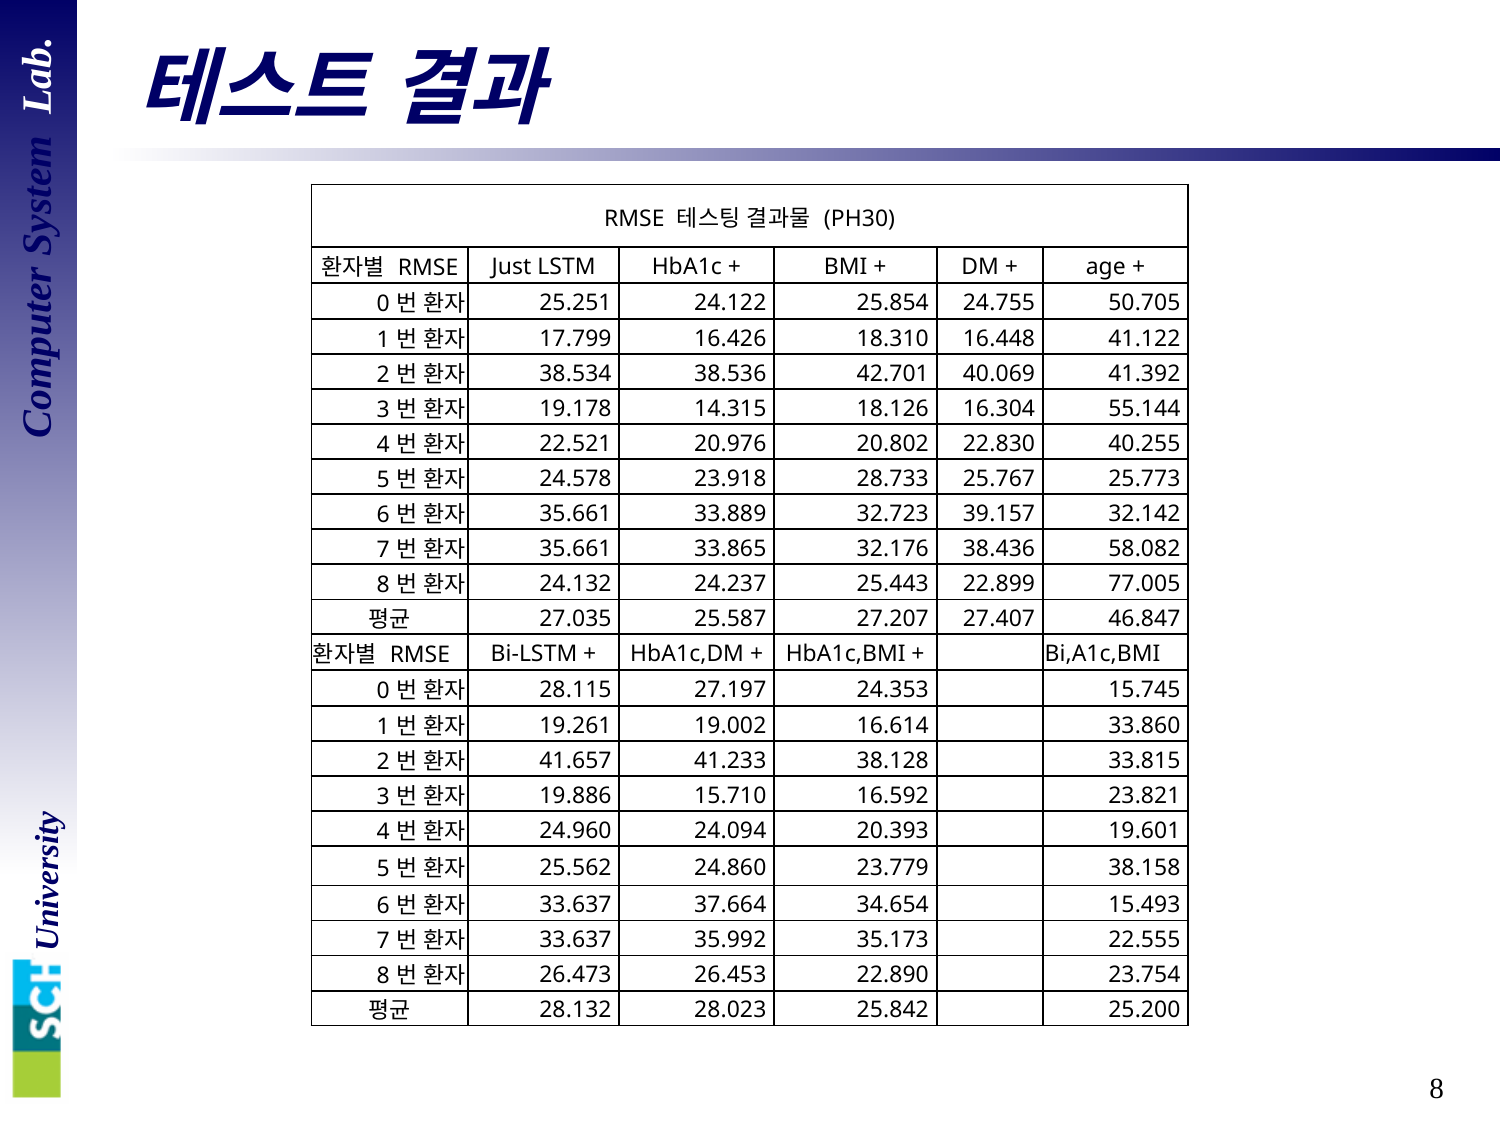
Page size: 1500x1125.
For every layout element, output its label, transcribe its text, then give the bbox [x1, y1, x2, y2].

table_cell 16.592 [775, 777, 936, 810]
table_cell 19.261 [469, 707, 618, 740]
table_cell 24.578 [469, 460, 618, 493]
table_cell 18.310 [775, 320, 936, 353]
table_cell 6번 환자 [312, 886, 467, 920]
table_cell 35.661 [469, 495, 618, 528]
table_cell 27.207 [775, 600, 936, 633]
table_cell 5번 환자 [312, 460, 467, 493]
table_cell 32.142 [1044, 495, 1187, 528]
table_cell 27.035 [469, 600, 618, 633]
table_cell 40.255 [1044, 425, 1187, 458]
table_cell 41.122 [1044, 320, 1187, 353]
table_cell 25.773 [1044, 460, 1187, 493]
table_cell 7번 환자 [312, 921, 467, 955]
table_cell 24.237 [620, 565, 773, 599]
table_cell [938, 635, 1042, 669]
table_cell 25.854 [775, 284, 936, 318]
table_cell 8번 환자 [312, 956, 467, 990]
table_cell 3번 환자 [312, 777, 467, 810]
table_cell 33.815 [1044, 742, 1187, 775]
table_cell 33.637 [469, 921, 618, 955]
table_cell 22.555 [1044, 921, 1187, 955]
table_cell age + [1044, 248, 1187, 282]
table_cell Bi-LSTM + [469, 635, 618, 669]
table_cell 38.158 [1044, 847, 1187, 885]
table_cell 25.443 [775, 565, 936, 599]
table_cell 15.710 [620, 777, 773, 810]
table_cell 35.173 [775, 921, 936, 955]
table_cell Just LSTM [469, 248, 618, 282]
table_cell DM + [938, 248, 1042, 282]
table_cell 25.767 [938, 460, 1042, 493]
table_cell 32.723 [775, 495, 936, 528]
table_cell [938, 742, 1042, 775]
table_cell 26.473 [469, 956, 618, 990]
table_cell 24.860 [620, 847, 773, 885]
table_cell [938, 777, 1042, 810]
table_cell 24.755 [938, 284, 1042, 318]
table_cell 16.304 [938, 390, 1042, 423]
table_cell 20.802 [775, 425, 936, 458]
table_cell 15.493 [1044, 886, 1187, 920]
table_cell HbA1c,BMI + [775, 635, 936, 669]
table_cell 33.637 [469, 886, 618, 920]
picture [5, 952, 69, 1104]
table_cell 2번 환자 [312, 742, 467, 775]
table_cell 23.918 [620, 460, 773, 493]
table_cell [938, 886, 1042, 920]
table_cell 26.453 [620, 956, 773, 990]
table_cell 23.754 [1044, 956, 1187, 990]
table_cell [938, 956, 1042, 990]
table_cell 50.705 [1044, 284, 1187, 318]
table_cell 7번 환자 [312, 530, 467, 563]
table_cell 8번 환자 [312, 565, 467, 599]
table_cell 39.157 [938, 495, 1042, 528]
table_cell 16.448 [938, 320, 1042, 353]
table_cell 55.144 [1044, 390, 1187, 423]
table_cell Bi,A1c,BMI [1044, 635, 1187, 669]
table_cell 19.178 [469, 390, 618, 423]
table_cell 22.890 [775, 956, 936, 990]
table_cell 15.745 [1044, 671, 1187, 705]
table_cell 38.536 [620, 355, 773, 388]
title 테스트 결과 [123, 25, 1460, 143]
table_cell 41.233 [620, 742, 773, 775]
table_cell 24.353 [775, 671, 936, 705]
table_cell 0번 환자 [312, 671, 467, 705]
table_cell 42.701 [775, 355, 936, 388]
table_cell 41.657 [469, 742, 618, 775]
table_header RMSE 테스팅 결과물 (PH30) [312, 185, 1187, 246]
table_cell 20.393 [775, 812, 936, 845]
table_cell 32.176 [775, 530, 936, 563]
table_cell 38.128 [775, 742, 936, 775]
table_cell 0번 환자 [312, 284, 467, 318]
table_cell [938, 921, 1042, 955]
table_cell HbA1c,DM + [620, 635, 773, 669]
table_cell 25.562 [469, 847, 618, 885]
table_cell [938, 847, 1042, 885]
table_cell 23.779 [775, 847, 936, 885]
table_cell 34.654 [775, 886, 936, 920]
table_cell 5번 환자 [312, 847, 467, 885]
table_cell HbA1c + [620, 248, 773, 282]
table_cell 33.889 [620, 495, 773, 528]
table_cell 28.115 [469, 671, 618, 705]
table_cell [938, 707, 1042, 740]
table_cell 평균 [312, 600, 467, 633]
table_cell [938, 812, 1042, 845]
table_cell 1번 환자 [312, 707, 467, 740]
table_cell 24.132 [469, 565, 618, 599]
table_cell [938, 671, 1042, 705]
table_cell 40.069 [938, 355, 1042, 388]
table_cell 22.899 [938, 565, 1042, 599]
table_cell 37.664 [620, 886, 773, 920]
table_cell 19.002 [620, 707, 773, 740]
table_cell 33.865 [620, 530, 773, 563]
table_cell 14.315 [620, 390, 773, 423]
table_cell 1번 환자 [312, 320, 467, 353]
table_cell BMI + [775, 248, 936, 282]
table_cell 46.847 [1044, 600, 1187, 633]
table_cell 25.587 [620, 600, 773, 633]
table_cell 24.960 [469, 812, 618, 845]
table_cell 19.601 [1044, 812, 1187, 845]
table_cell 16.614 [775, 707, 936, 740]
table_cell 35.661 [469, 530, 618, 563]
table_cell 3번 환자 [312, 390, 467, 423]
table_cell 4번 환자 [312, 425, 467, 458]
table_cell 환자별 RMSE [312, 248, 467, 282]
table_cell 41.392 [1044, 355, 1187, 388]
table_cell 환자별 RMSE [312, 635, 467, 669]
table_cell 28.132 [469, 992, 618, 1025]
table_cell [938, 992, 1042, 1025]
table_cell 27.407 [938, 600, 1042, 633]
table_cell 28.733 [775, 460, 936, 493]
table_cell 17.799 [469, 320, 618, 353]
table_cell 22.830 [938, 425, 1042, 458]
table_cell 16.426 [620, 320, 773, 353]
table_cell 2번 환자 [312, 355, 467, 388]
table_cell 35.992 [620, 921, 773, 955]
table_cell 58.082 [1044, 530, 1187, 563]
table_cell 평균 [312, 992, 467, 1025]
table_cell 38.534 [469, 355, 618, 388]
table_cell 20.976 [620, 425, 773, 458]
table_cell 25.200 [1044, 992, 1187, 1025]
table_cell 4번 환자 [312, 812, 467, 845]
table_cell 27.197 [620, 671, 773, 705]
table_cell 38.436 [938, 530, 1042, 563]
table_cell 28.023 [620, 992, 773, 1025]
table_cell 25.842 [775, 992, 936, 1025]
table_cell 24.094 [620, 812, 773, 845]
table_cell 77.005 [1044, 565, 1187, 599]
table_cell 33.860 [1044, 707, 1187, 740]
table_cell 18.126 [775, 390, 936, 423]
table_cell 23.821 [1044, 777, 1187, 810]
table_cell 25.251 [469, 284, 618, 318]
table_cell 19.886 [469, 777, 618, 810]
table_cell 6번 환자 [312, 495, 467, 528]
table_cell 22.521 [469, 425, 618, 458]
table_cell 24.122 [620, 284, 773, 318]
